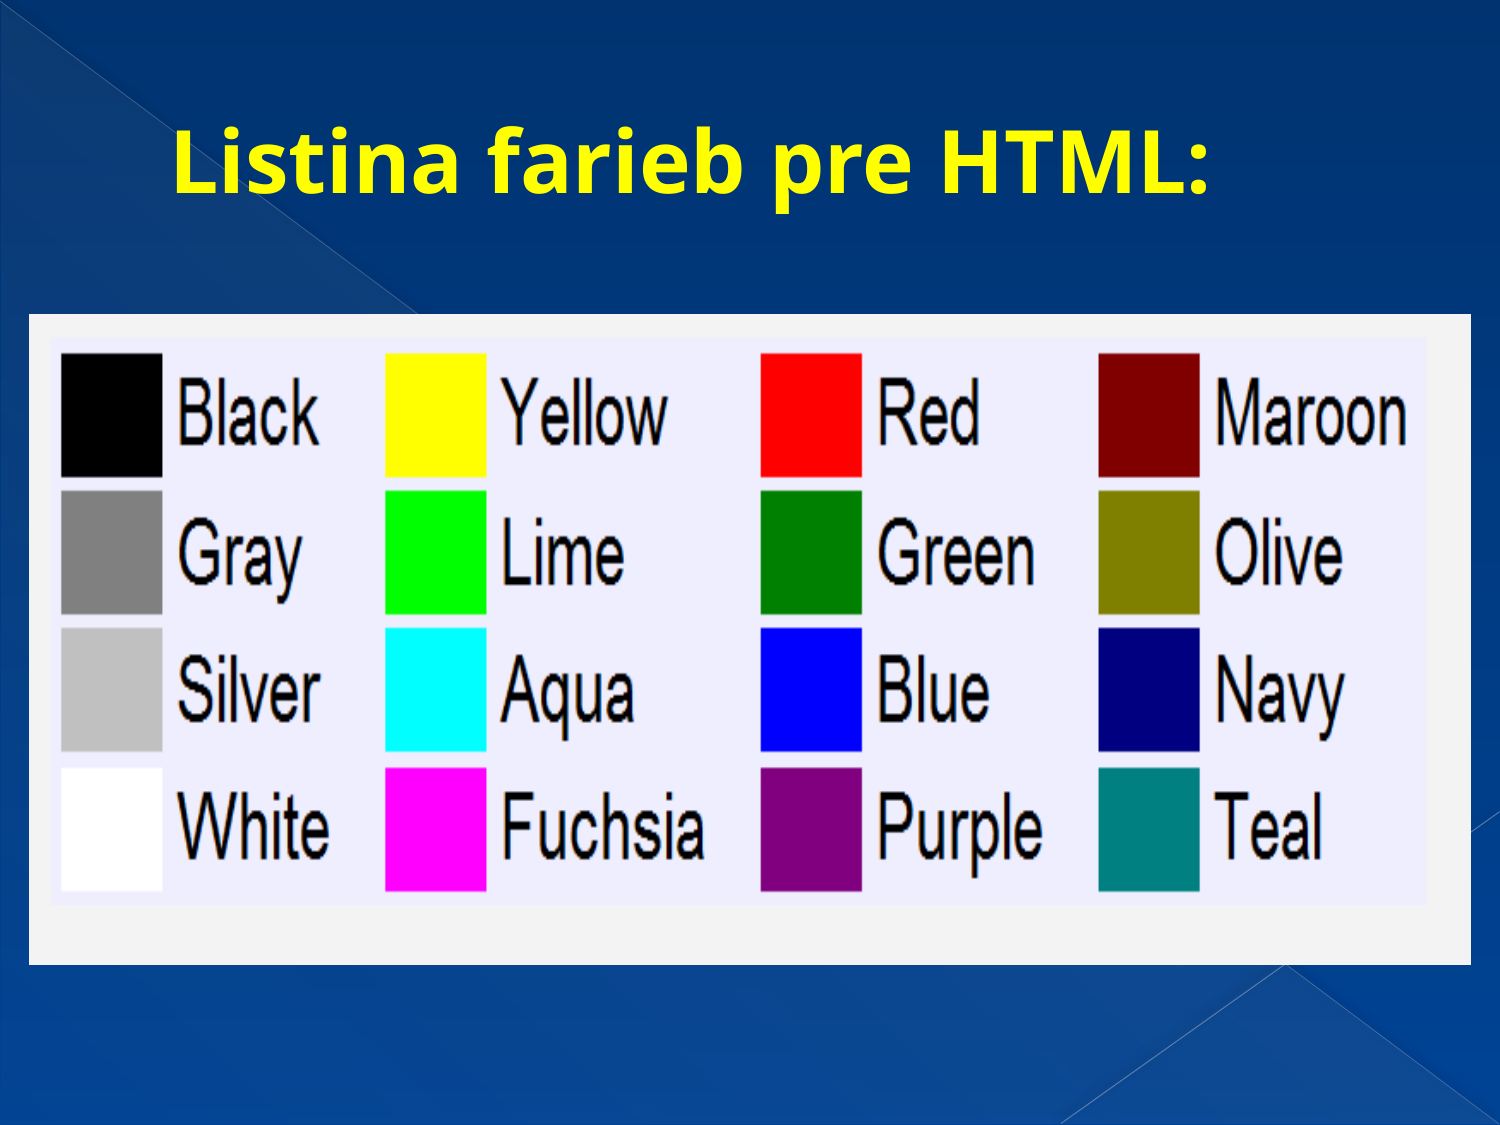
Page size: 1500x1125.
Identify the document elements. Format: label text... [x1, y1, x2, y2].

picture [29, 314, 1471, 965]
title Listina farieb pre HTML: [75, 43, 1425, 274]
